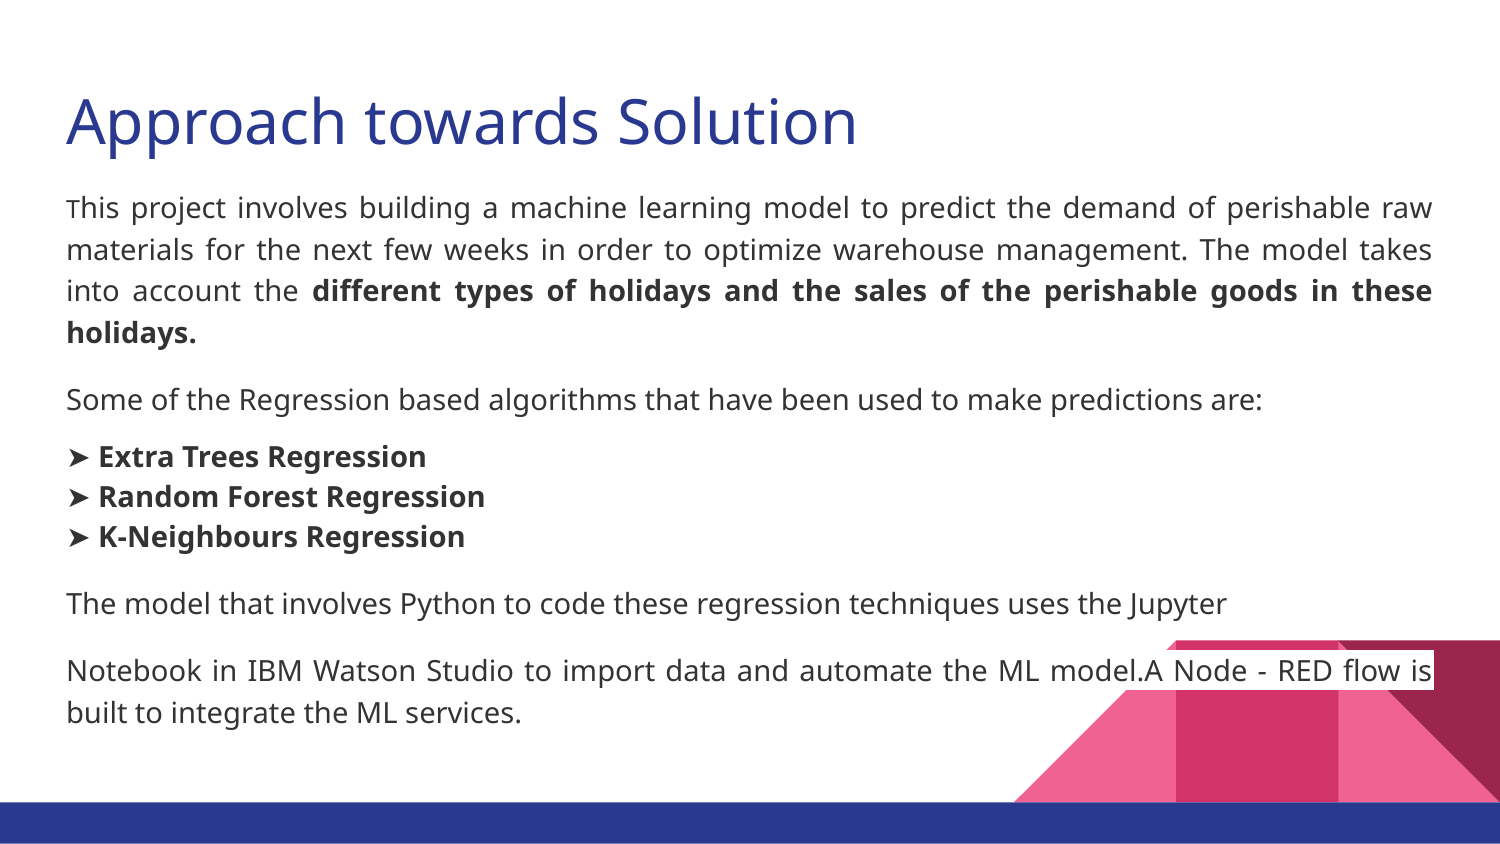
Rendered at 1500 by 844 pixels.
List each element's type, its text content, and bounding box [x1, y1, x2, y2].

title Approach towards Solution [51, 67, 1449, 166]
list This project involves building a machine learning model to predict the demand of perishable raw materials for the next few weeks in order to optimize warehouse management. The model takes into account the different types of holidays and the sales of the perishable goods in these holidays. Some of the Regression based algorithms that have been used to make predictions are: ➤ Extra Trees Regression ➤ Random Forest Regression ➤ K-Neighbours Regression The model that involves Python to code these regression techniques uses the Jupyter Notebook in IBM Watson Studio to import data and automate the ML model.A Node - RED flow is built to integrate the ML services. [51, 166, 1449, 750]
